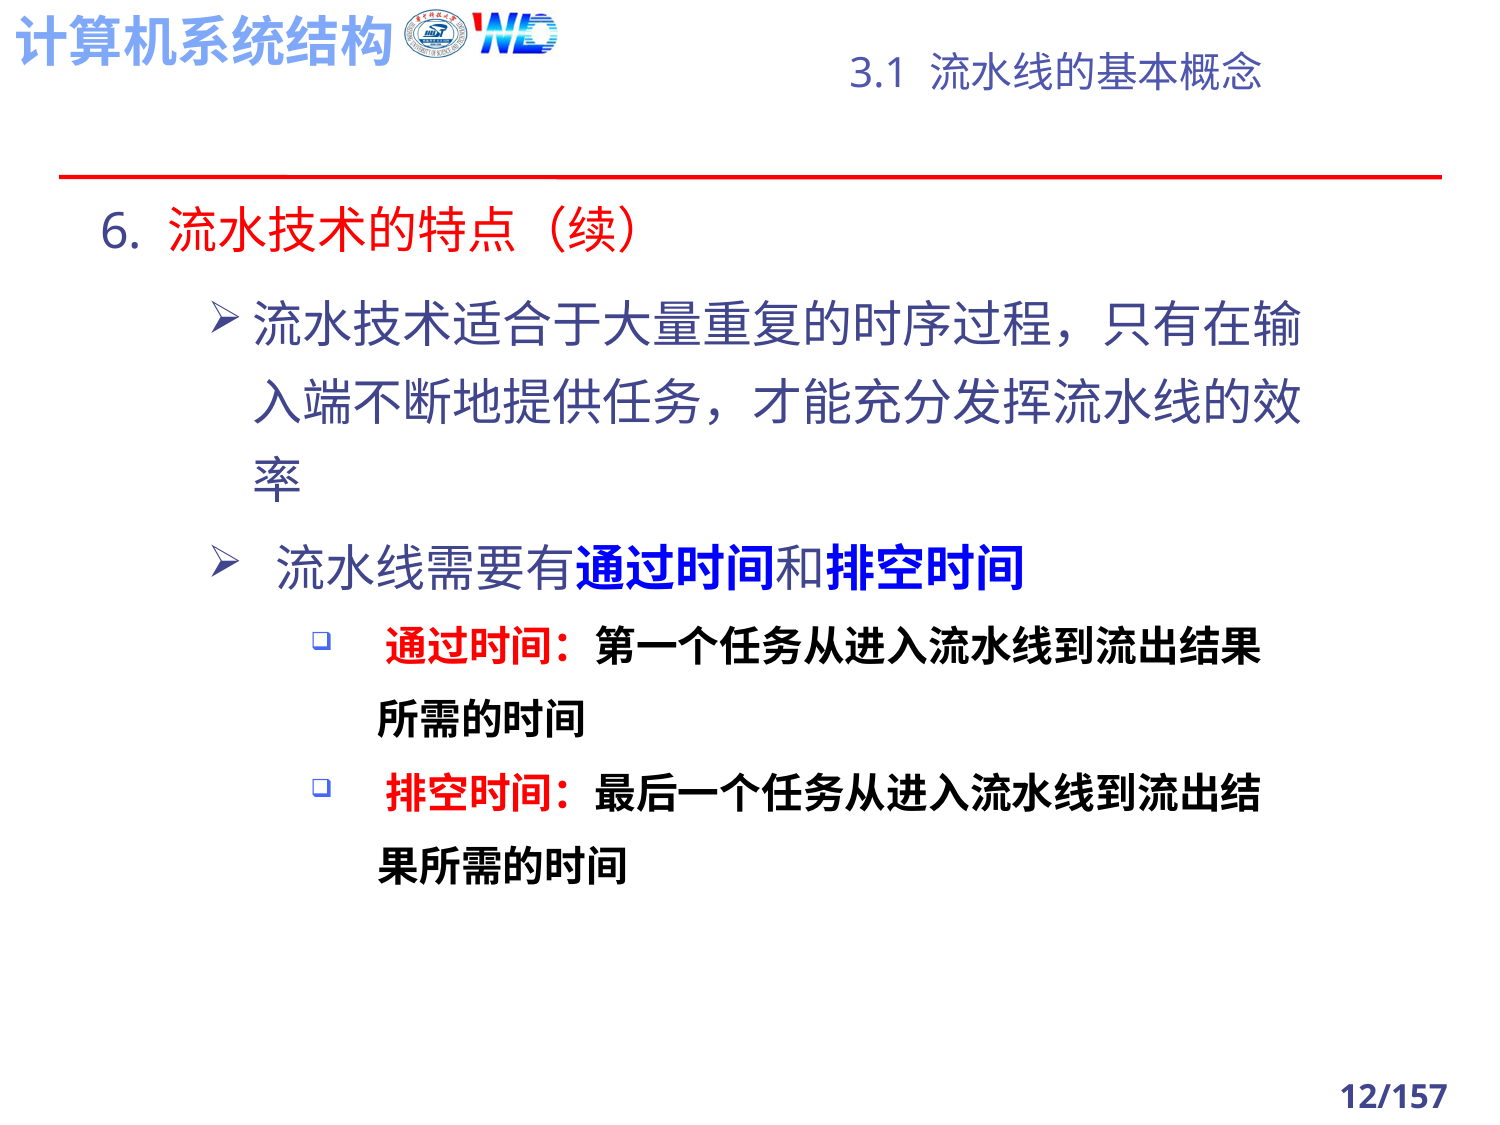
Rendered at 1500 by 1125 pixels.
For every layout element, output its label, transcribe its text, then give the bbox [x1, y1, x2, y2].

text_box 6. 流水技术的特点（续） [85, 191, 683, 267]
picture [401, 9, 558, 58]
list 流水技术适合于大量重复的时序过程，只有在输入端不断地提供任务，才能充分发挥流水线的效率 流水线需要有通过时间和排空时间 通过时间：第一个任务从进入流水线到流出结果 所需的时间 排空时间：最后一个任务从进入流水线到流出结 果所需的时间 [89, 266, 1365, 965]
title 3.1 流水线的基本概念 [637, 40, 1476, 104]
